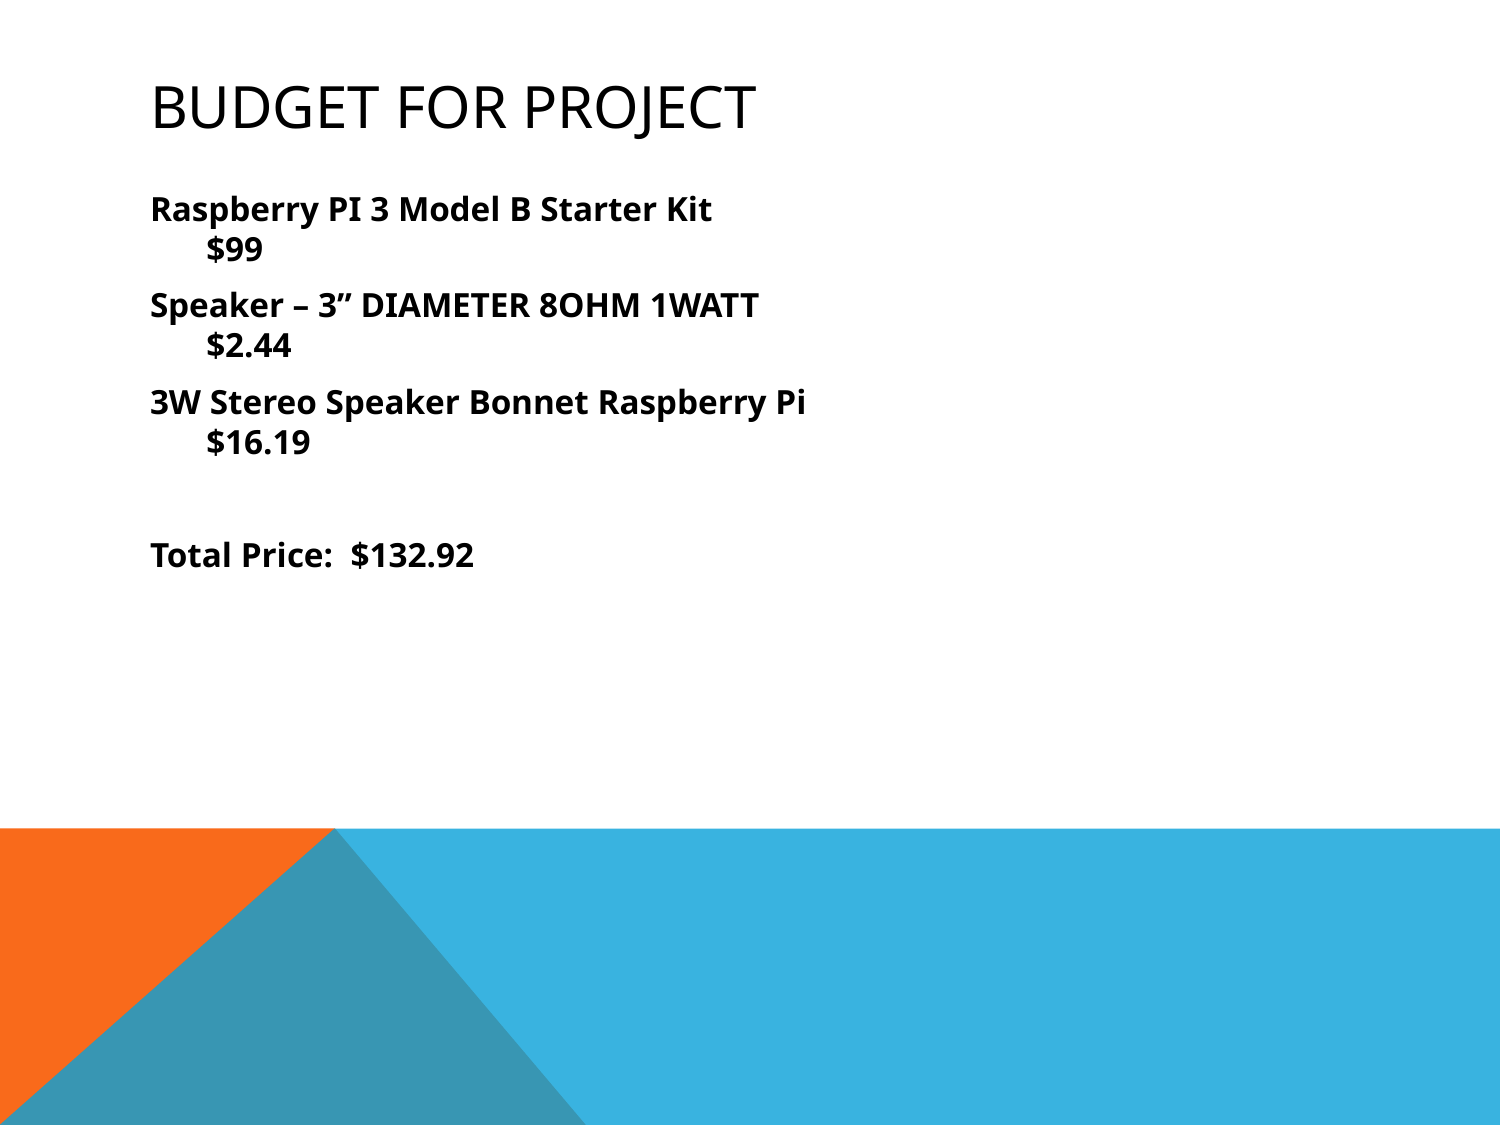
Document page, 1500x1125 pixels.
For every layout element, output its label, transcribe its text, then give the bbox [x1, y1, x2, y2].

title Budget for project [135, 60, 1369, 150]
list Raspberry PI 3 Model B Starter Kit $99 Speaker – 3” DIAMETER 8OHM 1WATT $2.44 3W Stereo Speaker Bonnet Raspberry Pi $16.19 Total Price: $132.92 [135, 180, 1369, 768]
